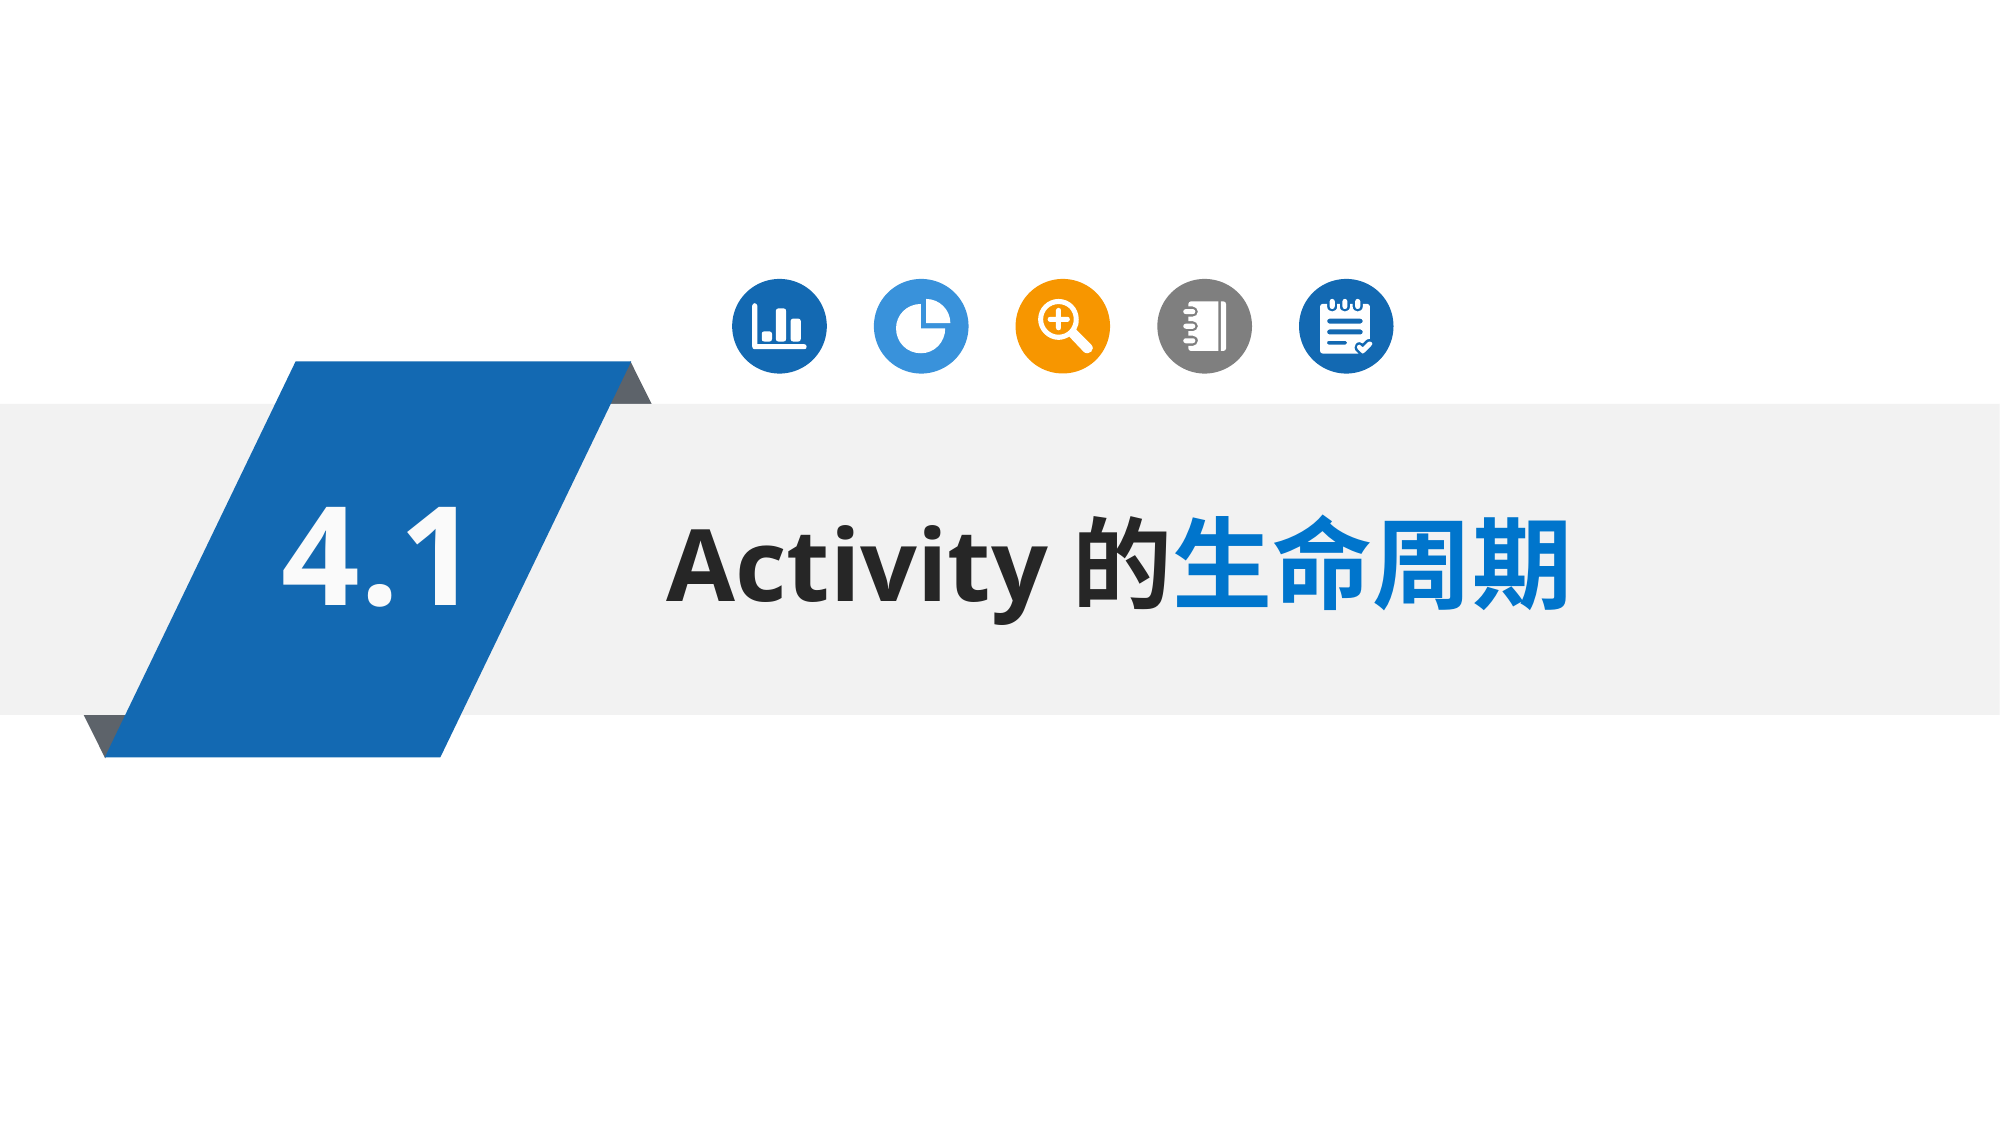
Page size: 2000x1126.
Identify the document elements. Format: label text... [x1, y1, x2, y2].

text_box Activity的生命周期 [651, 494, 1756, 630]
text_box 4.1 [266, 460, 552, 641]
